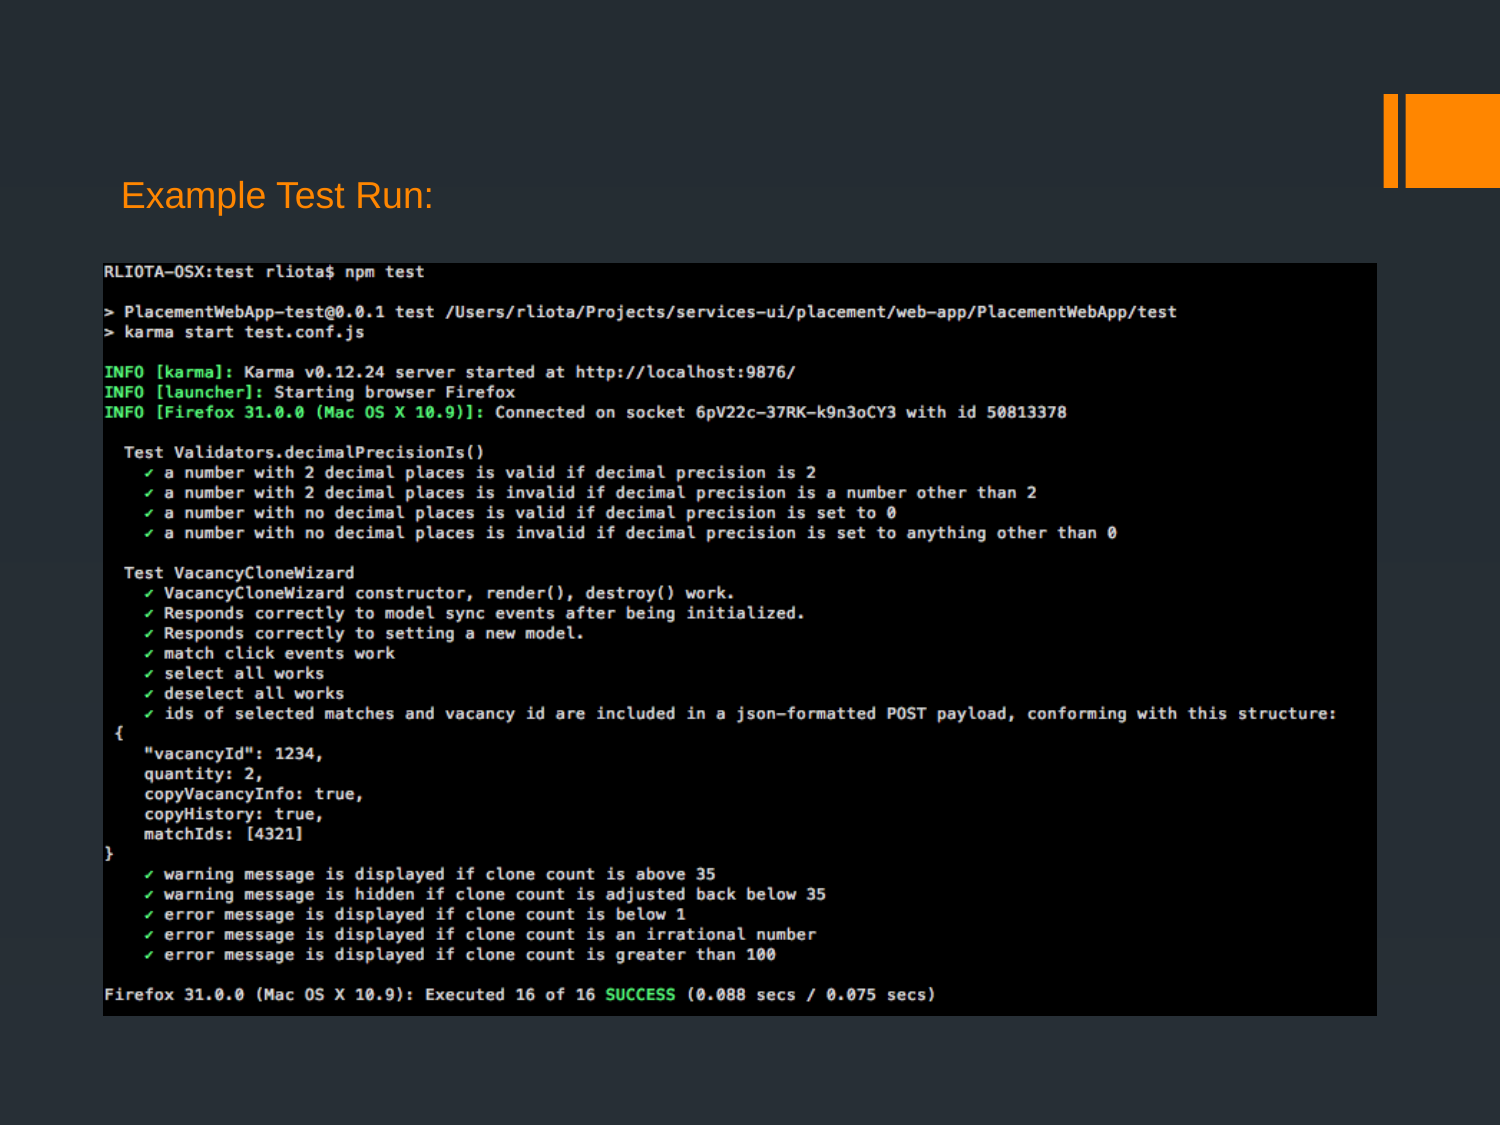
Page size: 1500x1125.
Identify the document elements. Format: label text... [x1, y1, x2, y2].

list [103, 258, 1378, 1016]
text_box Example Test Run: [106, 163, 450, 224]
